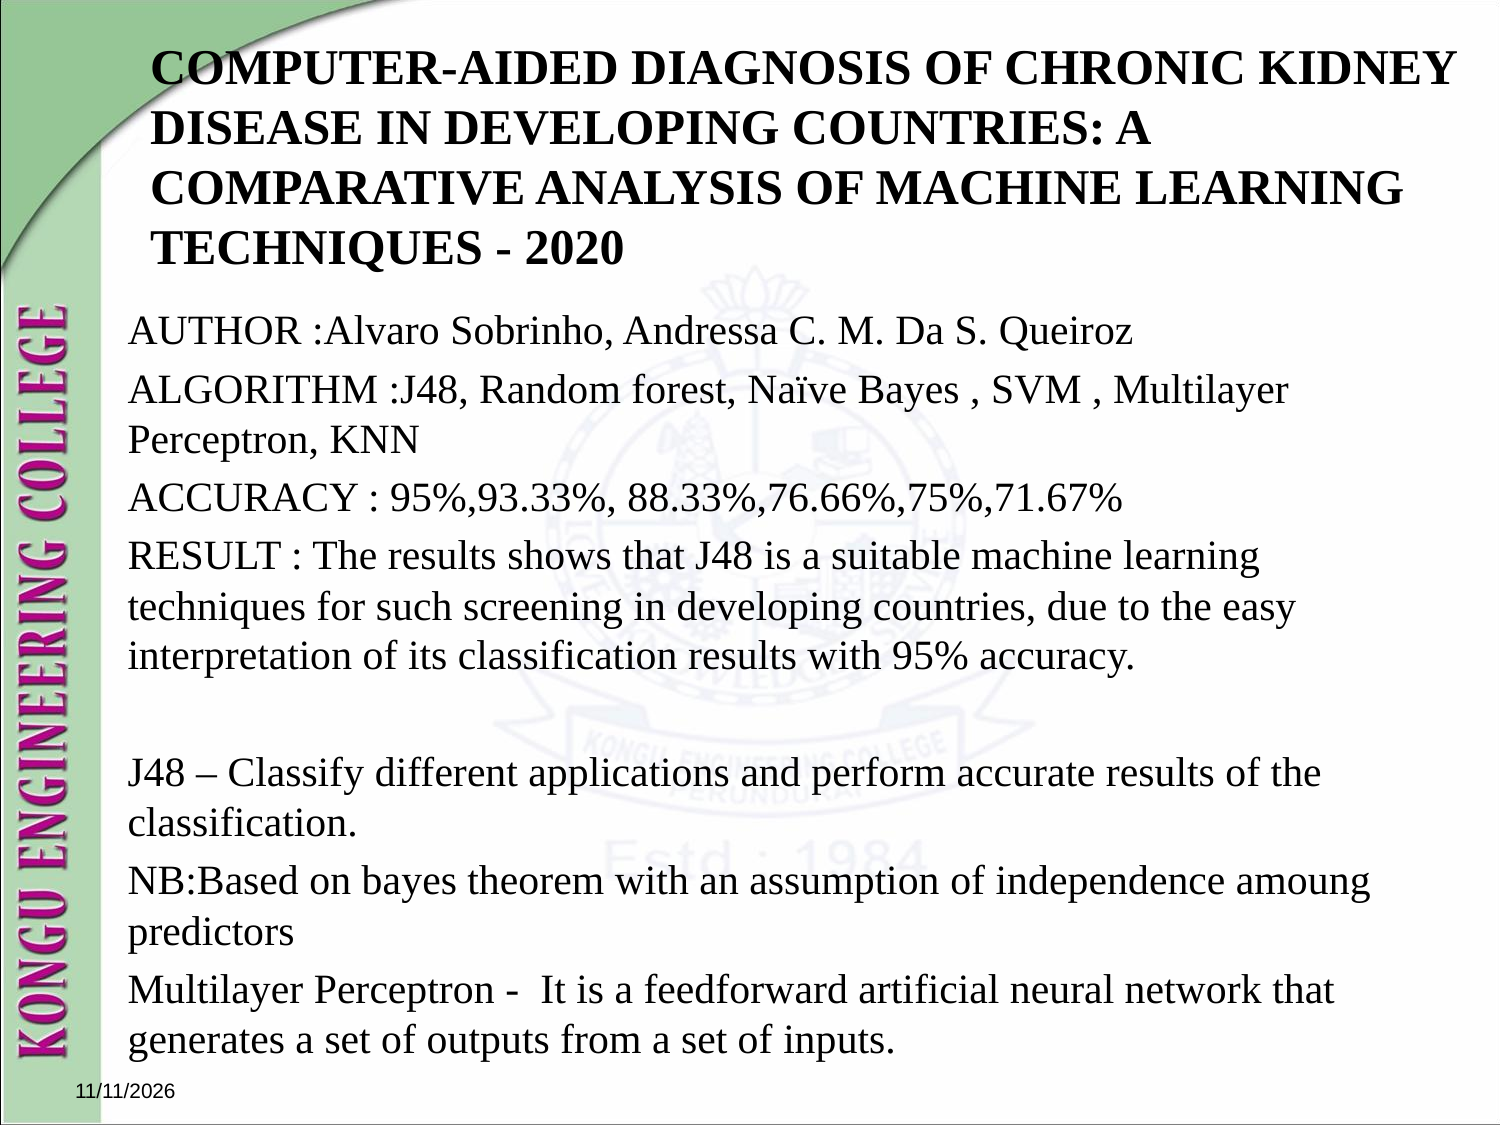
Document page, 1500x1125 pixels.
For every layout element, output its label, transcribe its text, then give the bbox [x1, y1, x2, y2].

title COMPUTER-AIDED DIAGNOSIS OF CHRONIC KIDNEY DISEASE IN DEVELOPING COUNTRIES: A COMPARATIVE ANALYSIS OF MACHINE LEARNING TECHNIQUES - 2020 [149, 87, 1500, 276]
picture [0, 0, 1500, 1125]
list AUTHOR :Alvaro Sobrinho, Andressa C. M. Da S. Queiroz ALGORITHM :J48, Random forest, Naïve Bayes , SVM , Multilayer Perceptron, KNN ACCURACY : 95%,93.33%, 88.33%,76.66%,75%,71.67% RESULT : The results shows that J48 is a suitable machine learning techniques for such screening in developing countries, due to the easy interpretation of its classification results with 95% accuracy. J48 – Classify different applications and perform accurate results of the classification. NB:Based on bayes theorem with an assumption of independence amoung predictors Multilayer Perceptron - It is a feedforward artificial neural network that generates a set of outputs from a set of inputs. [112, 295, 1463, 1063]
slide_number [75, 1042, 425, 1103]
